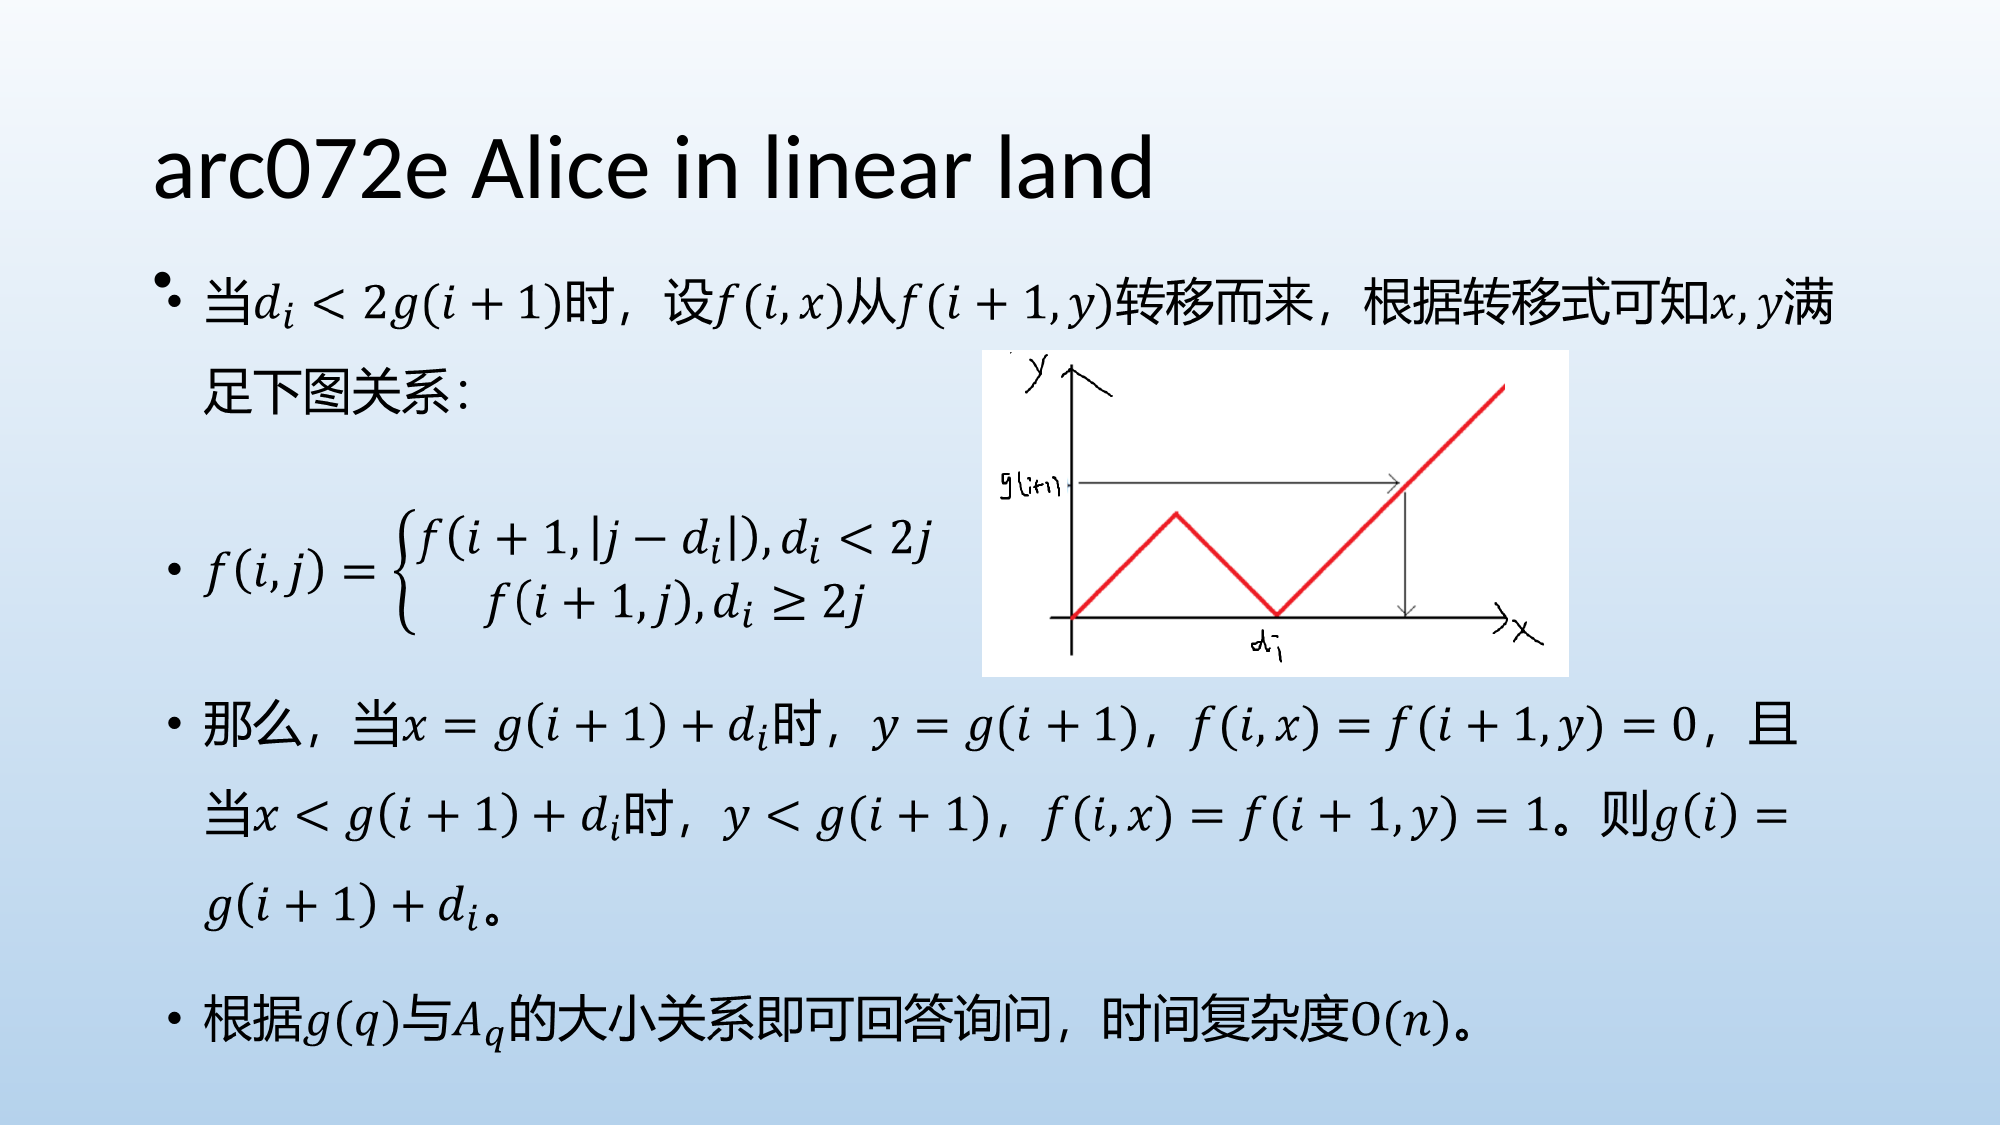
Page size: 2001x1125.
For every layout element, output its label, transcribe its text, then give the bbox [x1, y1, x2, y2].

title arc072e Alice in linear land [137, 59, 1863, 243]
list [137, 243, 1863, 1109]
picture [982, 350, 1569, 677]
